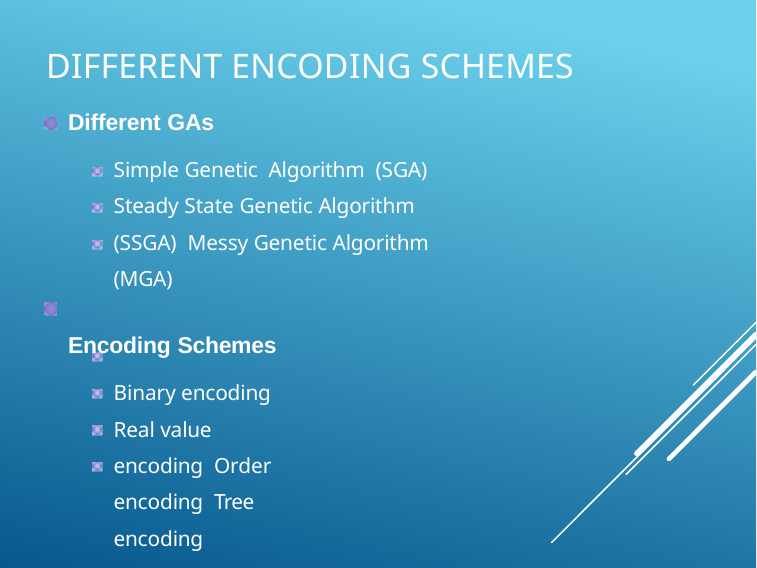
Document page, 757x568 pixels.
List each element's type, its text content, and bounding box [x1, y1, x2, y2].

text_box Different GAs Simple Genetic Algorithm (SGA) Steady State Genetic Algorithm (SSGA) Messy Genetic Algorithm (MGA) Encoding Schemes Binary encoding Real value encoding Order encoding Tree encoding [66, 105, 483, 551]
picture [91, 240, 103, 251]
picture [91, 425, 103, 437]
picture [91, 203, 103, 215]
picture [91, 462, 103, 474]
title Different Encoding Schemes [44, 14, 682, 113]
picture [91, 388, 103, 400]
picture [43, 117, 58, 131]
picture [43, 302, 58, 316]
picture [91, 352, 103, 363]
picture [91, 166, 103, 178]
